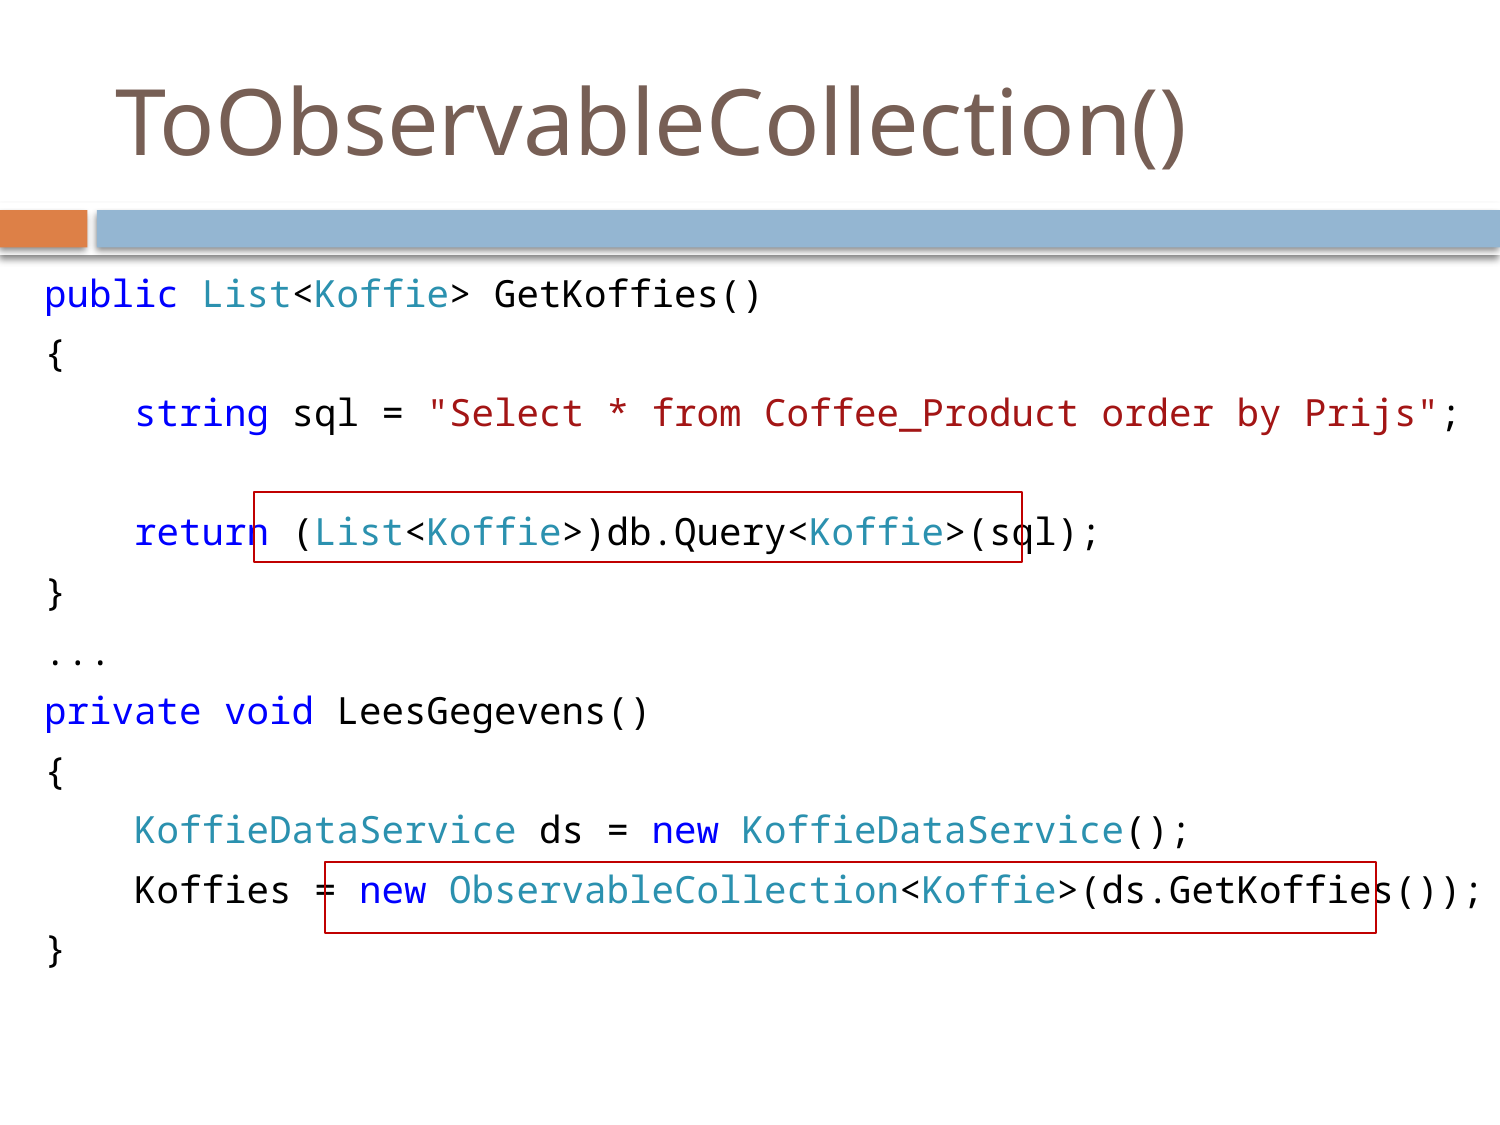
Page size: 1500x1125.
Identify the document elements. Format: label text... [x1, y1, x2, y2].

text_box [323, 861, 1377, 935]
title ToObservableCollection() [100, 37, 1438, 200]
text_box [252, 490, 1023, 564]
list public List<Koffie> GetKoffies() { string sql = "Select * from Coffee_Product order by Prijs"; return (List<Koffie>)db.Query<Koffie>(sql); } ... private void LeesGegevens() { KoffieDataService ds = new KoffieDataService(); Koffies = new ObservableCollection<Koffie>(ds.GetKoffies()); } [29, 262, 1500, 1094]
